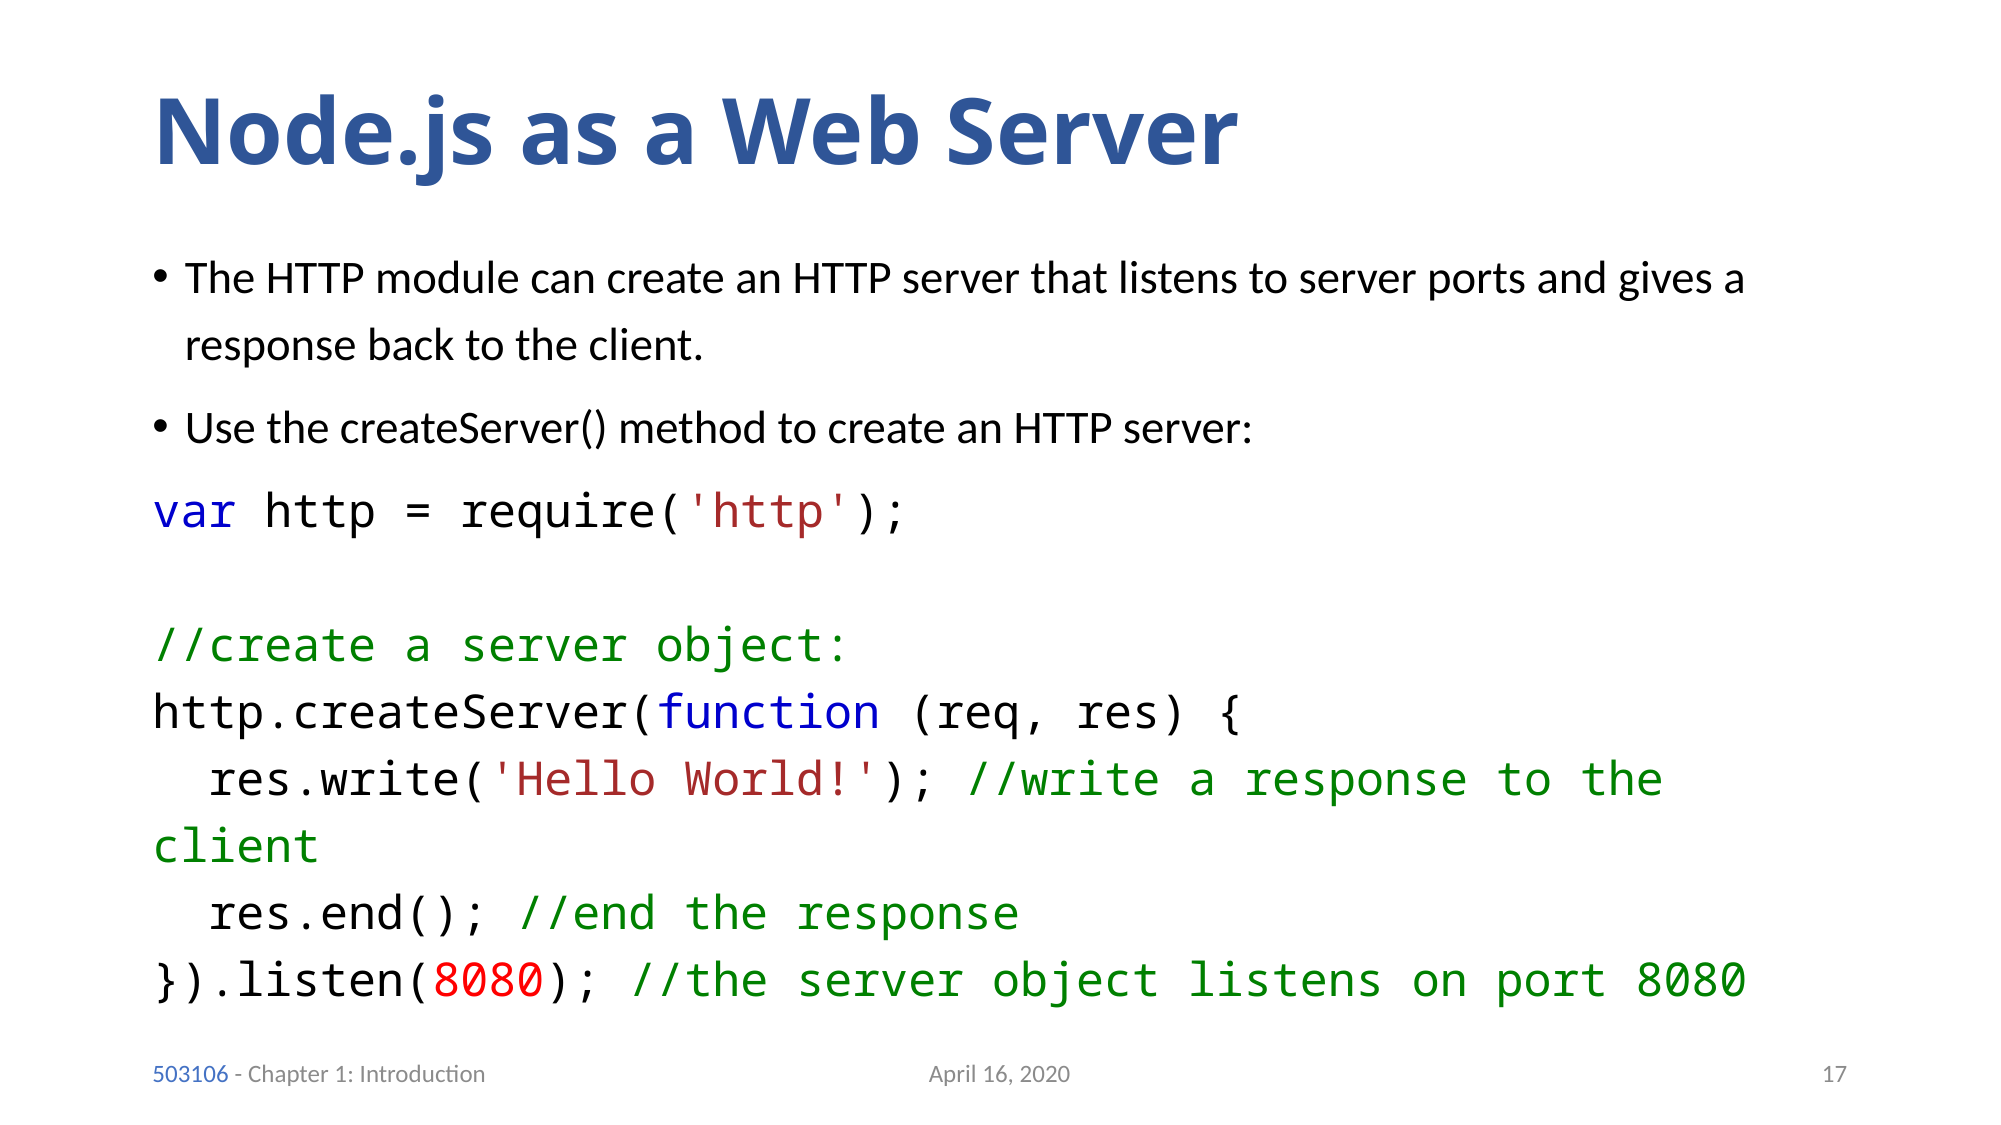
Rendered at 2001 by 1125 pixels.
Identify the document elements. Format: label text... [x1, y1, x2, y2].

list The HTTP module can create an HTTP server that listens to server ports and gives a response back to the client. Use the createServer() method to create an HTTP server: var http = require('http'); //create a server object: http.createServer(function (req, res) { res.write('Hello World!'); //write a response to the client res.end(); //end the response }).listen(8080); //the server object listens on port 8080 [137, 228, 1863, 1014]
title Node.js as a Web Server [137, 59, 1863, 210]
slide_number 17 [1412, 1042, 1863, 1103]
footer April 16, 2020 [662, 1042, 1338, 1103]
